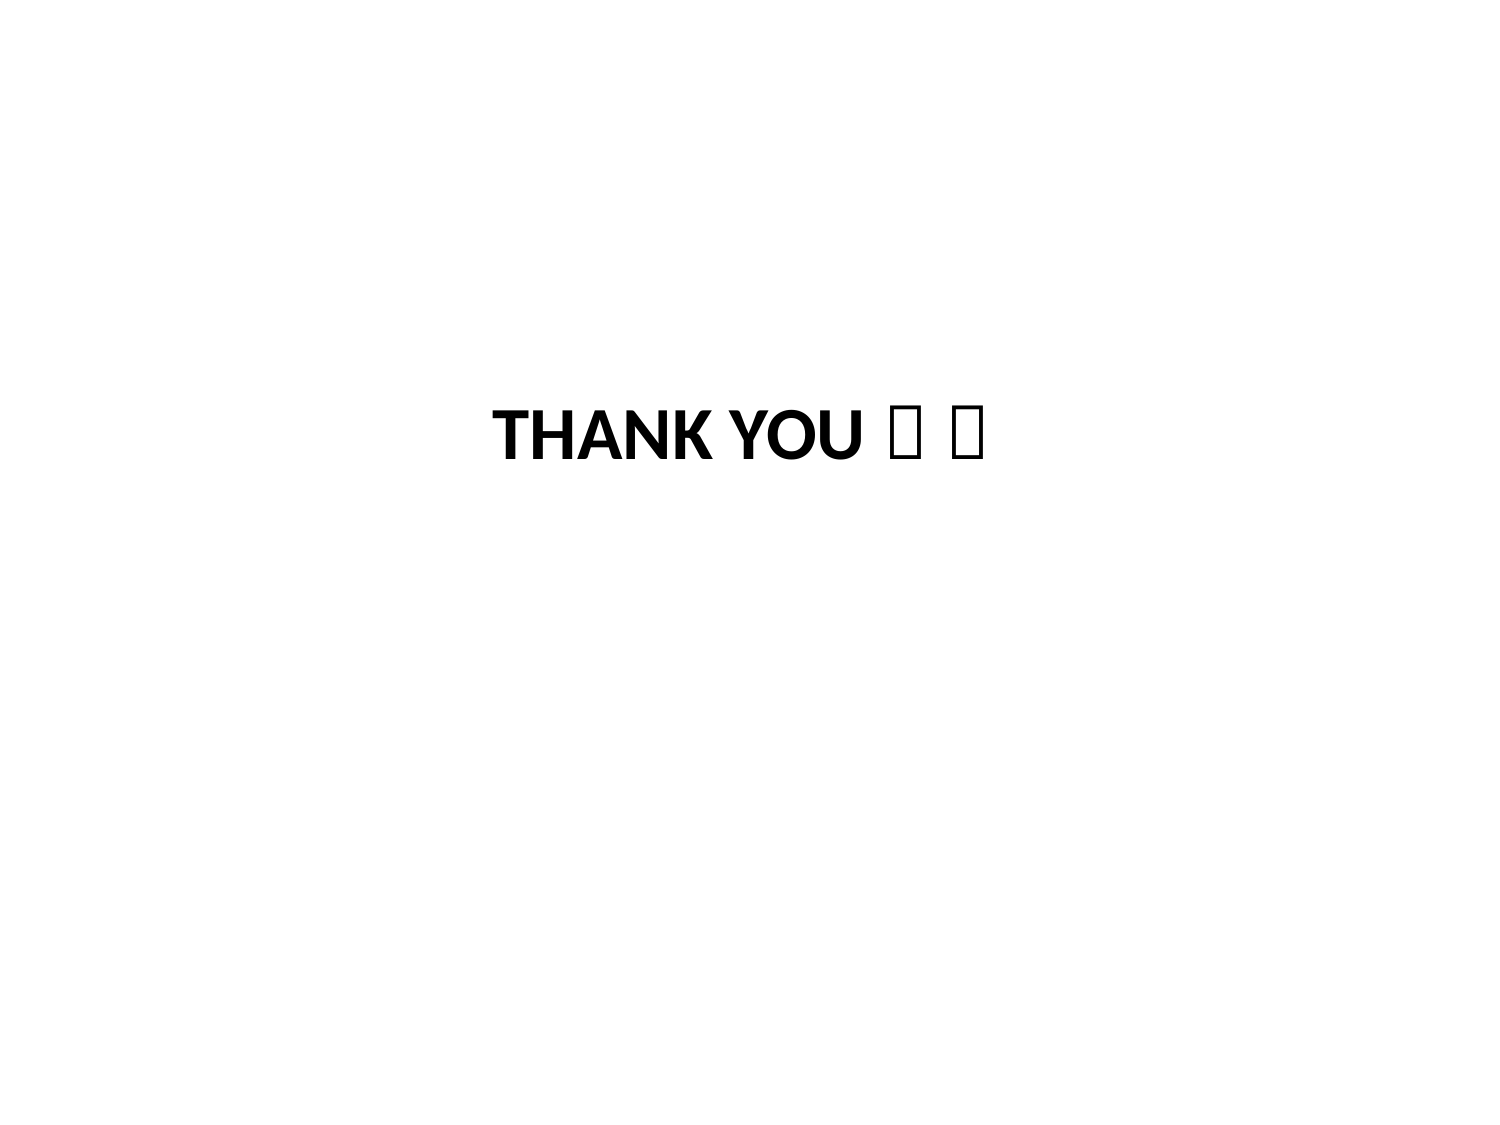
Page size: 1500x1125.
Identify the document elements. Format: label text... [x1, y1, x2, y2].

list THANK YOU   [75, 62, 1425, 1005]
